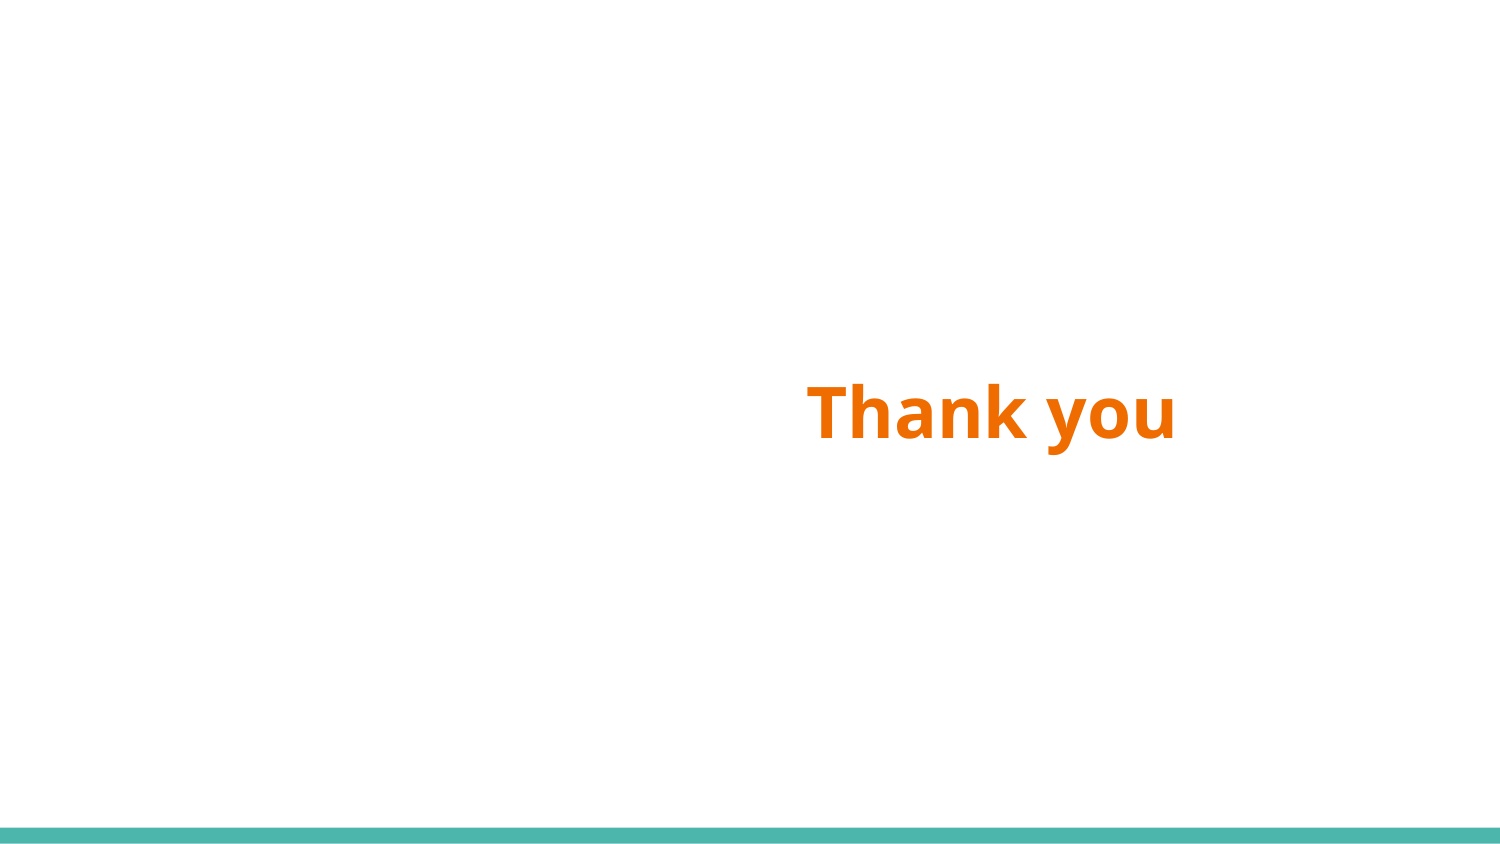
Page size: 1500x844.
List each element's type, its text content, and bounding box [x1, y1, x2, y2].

title Thank you [51, 352, 1449, 469]
